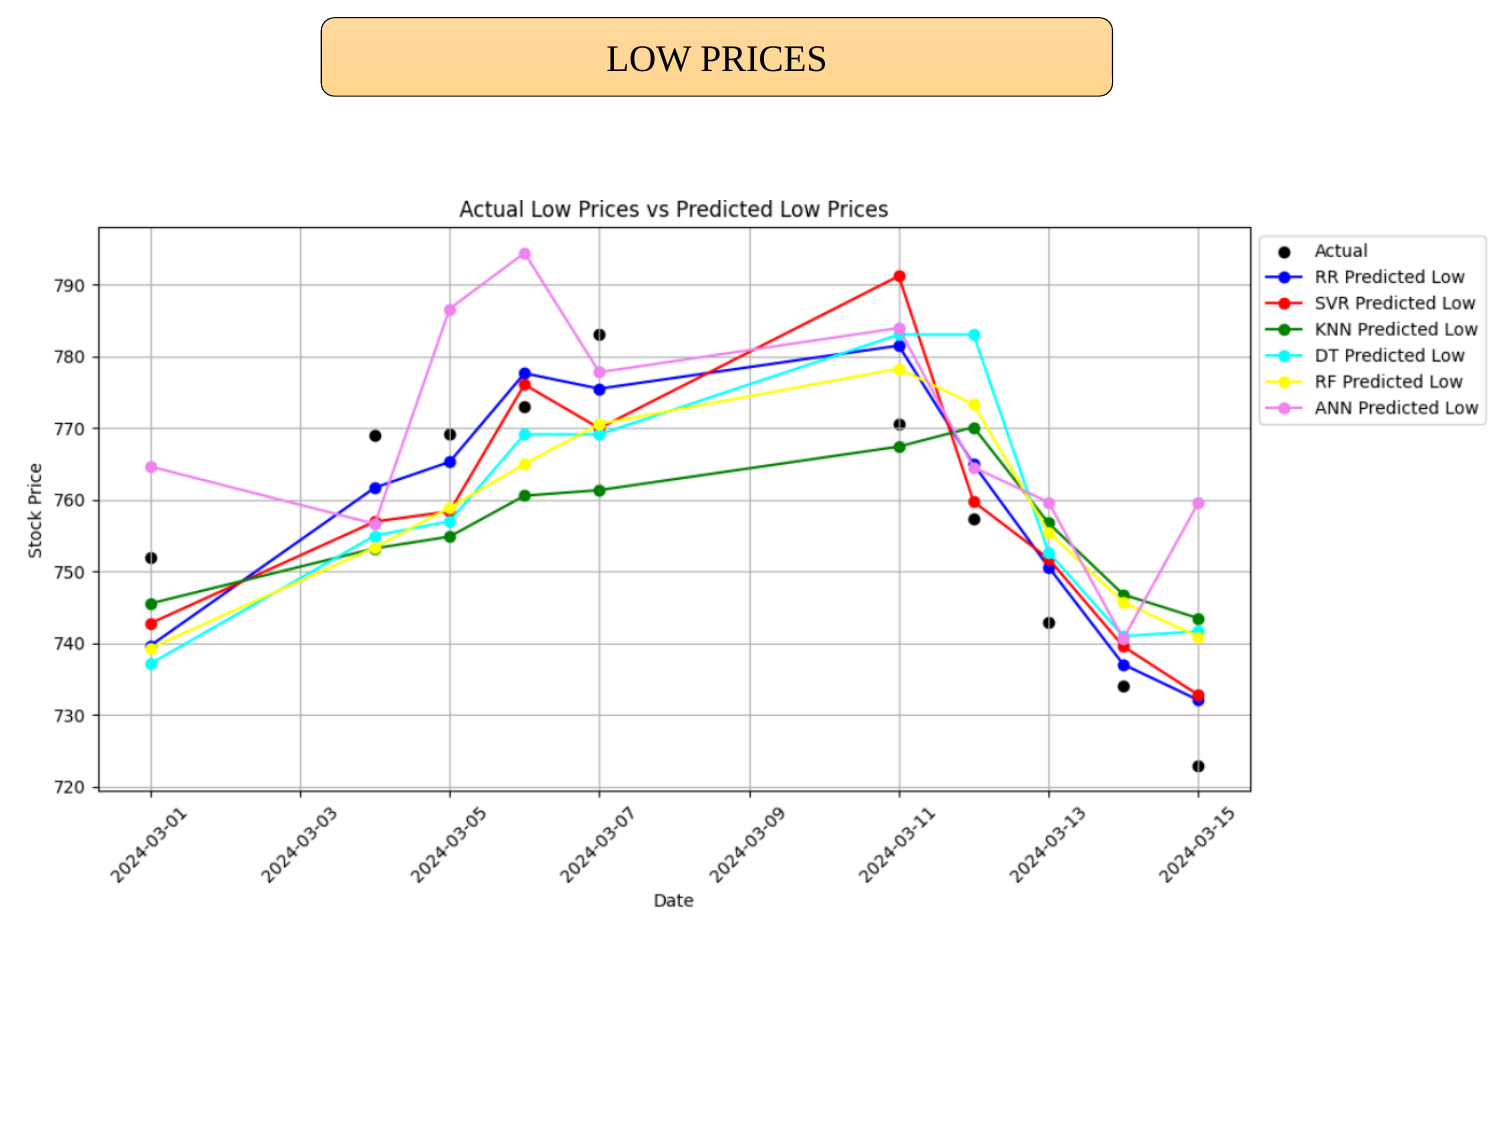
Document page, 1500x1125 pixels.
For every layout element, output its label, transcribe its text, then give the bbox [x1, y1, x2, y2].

text_box LOW PRICES [320, 17, 1114, 97]
picture [0, 200, 1500, 924]
